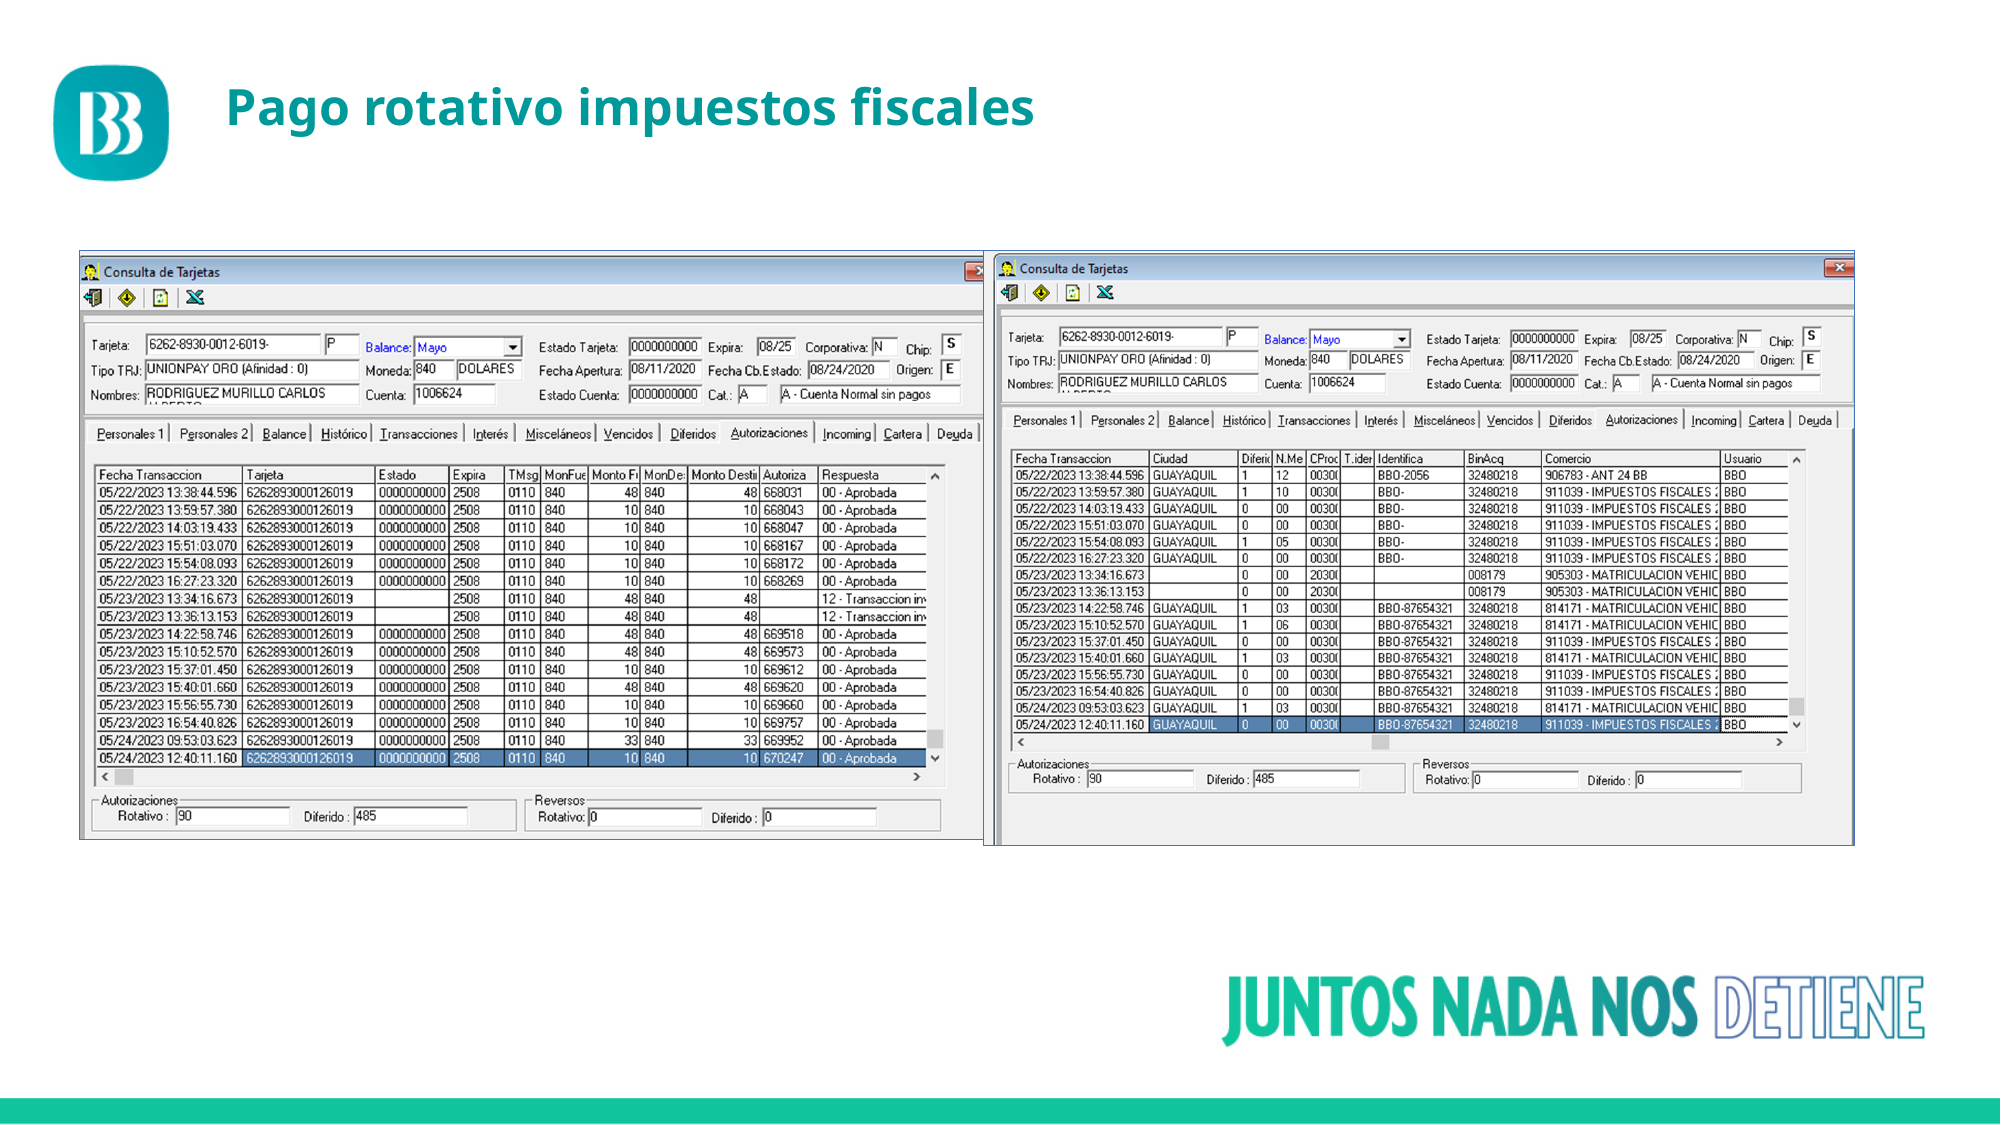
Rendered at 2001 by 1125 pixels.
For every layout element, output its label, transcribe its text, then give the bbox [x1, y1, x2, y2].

picture [0, 0, 2000, 1125]
text_box Pago rotativo impuestos fiscales [79, 67, 1183, 143]
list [79, 250, 983, 840]
